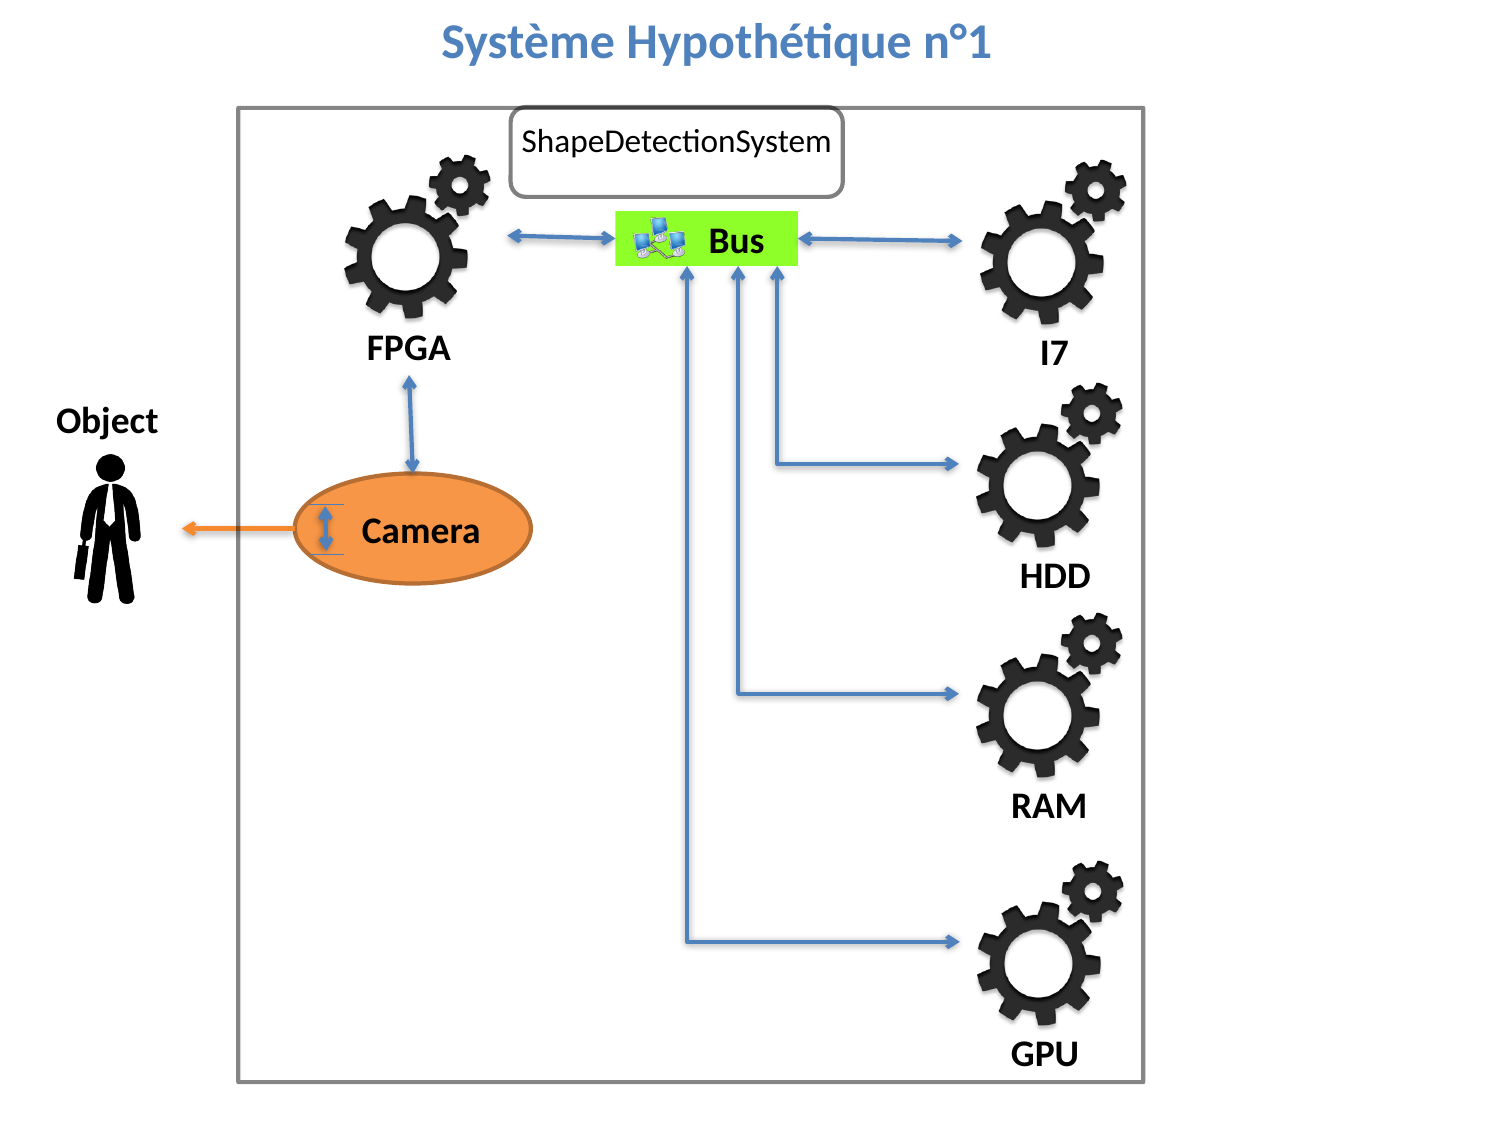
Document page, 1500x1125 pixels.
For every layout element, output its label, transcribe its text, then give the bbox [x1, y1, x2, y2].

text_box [32, 388, 183, 604]
text_box Système Hypothétique n°1 [426, 0, 1008, 76]
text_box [958, 749, 1140, 835]
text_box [485, 467, 1162, 741]
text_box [238, 106, 1144, 1083]
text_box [959, 851, 1141, 1083]
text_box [634, 369, 1063, 465]
